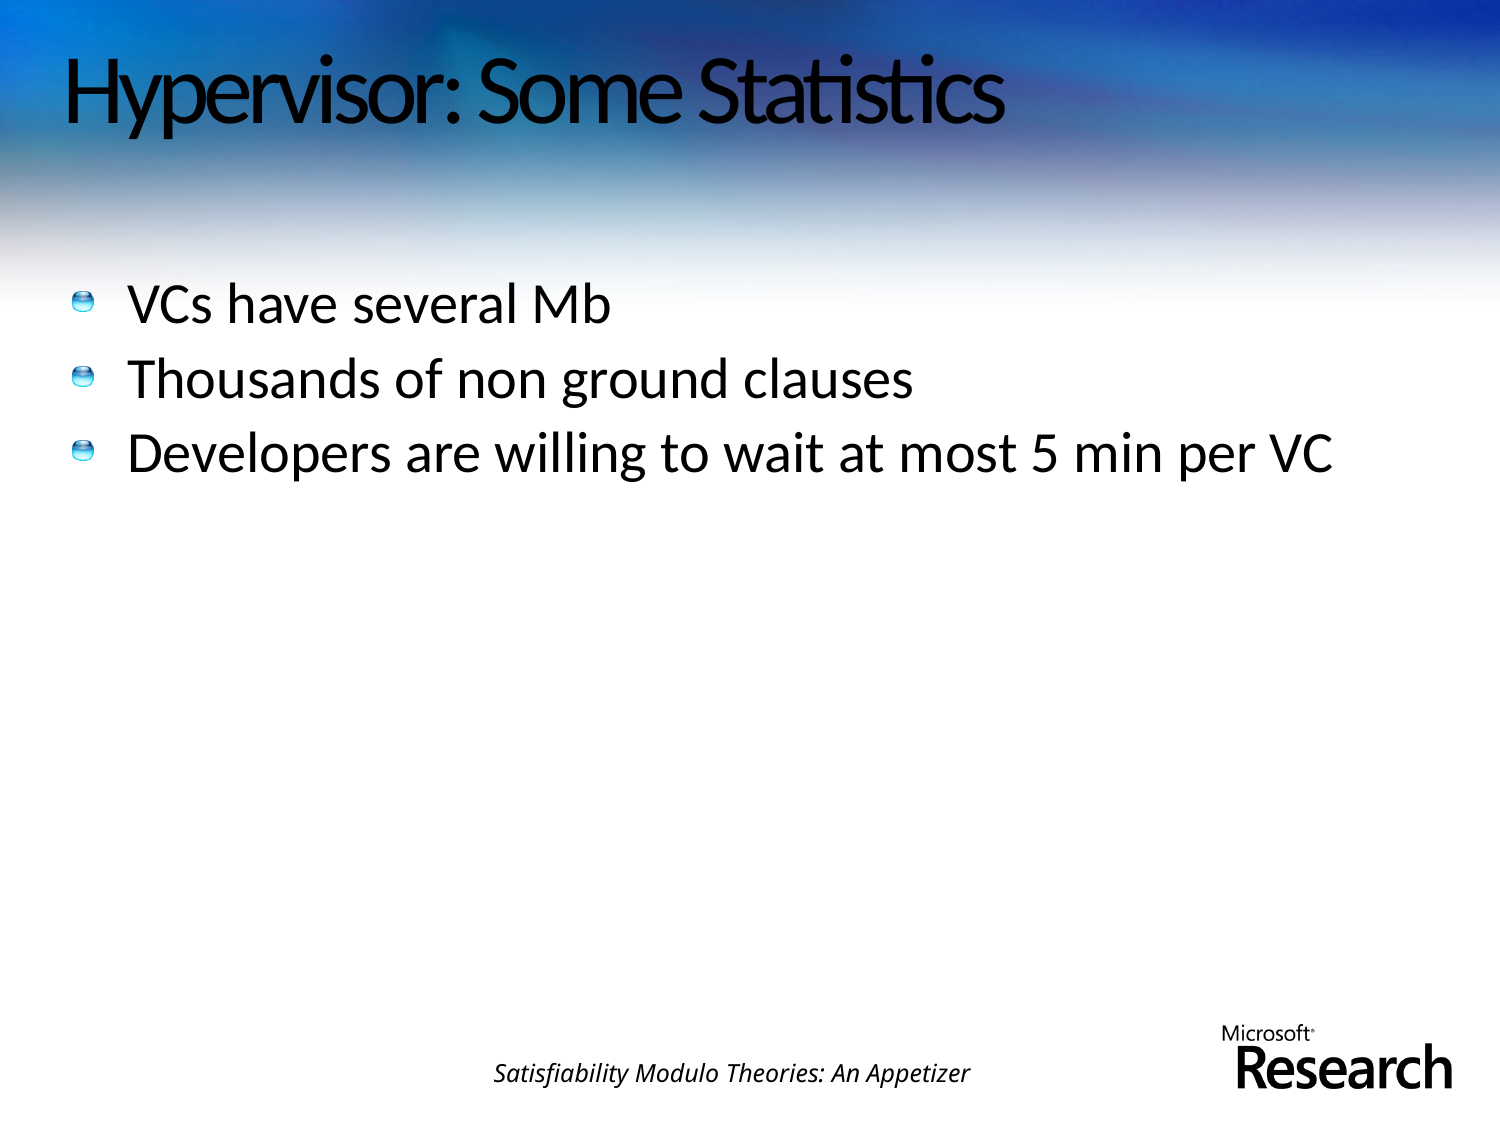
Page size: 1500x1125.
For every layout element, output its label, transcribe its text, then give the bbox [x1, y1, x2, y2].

title Hypervisor: Some Statistics [62, 37, 1438, 148]
list VCs have several Mb Thousands of non ground clauses Developers are willing to wait at most 5 min per VC [63, 273, 1439, 571]
picture [0, 0, 1500, 1125]
footer Satisfiability Modulo Theories: An Appetizer [324, 1042, 1141, 1103]
